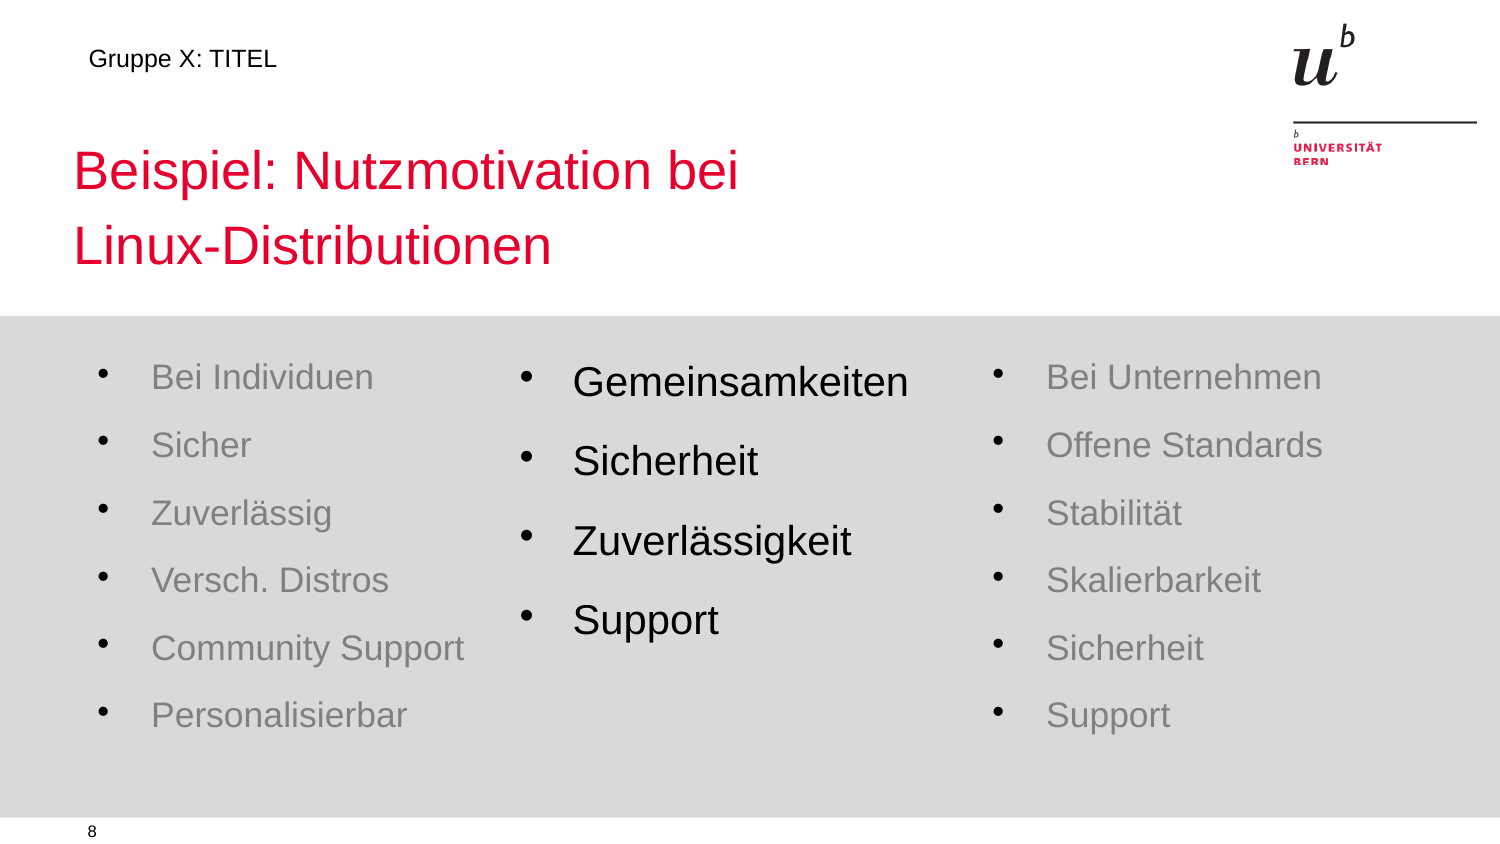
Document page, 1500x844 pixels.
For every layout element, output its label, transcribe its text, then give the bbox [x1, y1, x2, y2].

text_box Gemeinsamkeiten Sicherheit Zuverlässigkeit Support [501, 354, 916, 680]
text_box Beispiel: Nutzmotivation bei Linux-Distributionen [58, 118, 768, 273]
text_box Bei Unternehmen Offene Standards Stabilität Skalierbarkeit Sicherheit Support [974, 354, 1418, 739]
text_box Bei Individuen Sicher Zuverlässig Versch. Distros Community Support Personalisierbar [79, 354, 561, 739]
